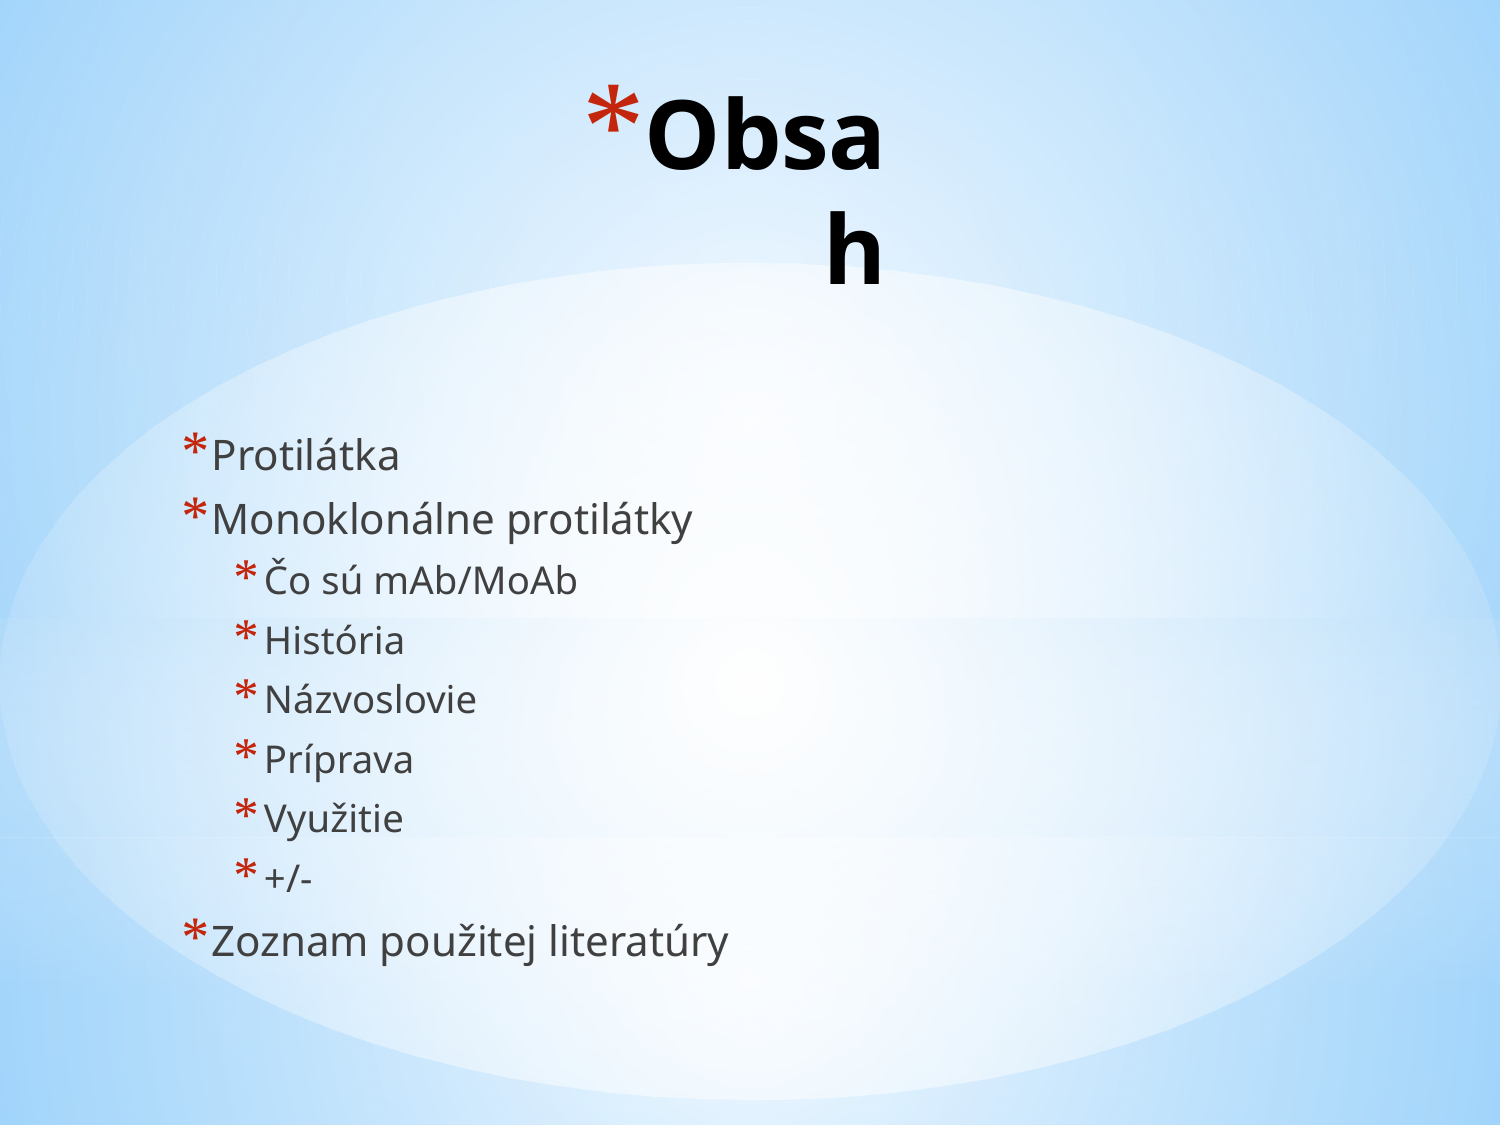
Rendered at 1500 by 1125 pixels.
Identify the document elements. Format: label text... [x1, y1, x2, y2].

title Obsah [513, 66, 902, 254]
list Protilátka Monoklonálne protilátky Čo sú mAb/MoAb História Názvoslovie Príprava Využitie +/- Zoznam použitej literatúry [159, 420, 1341, 976]
